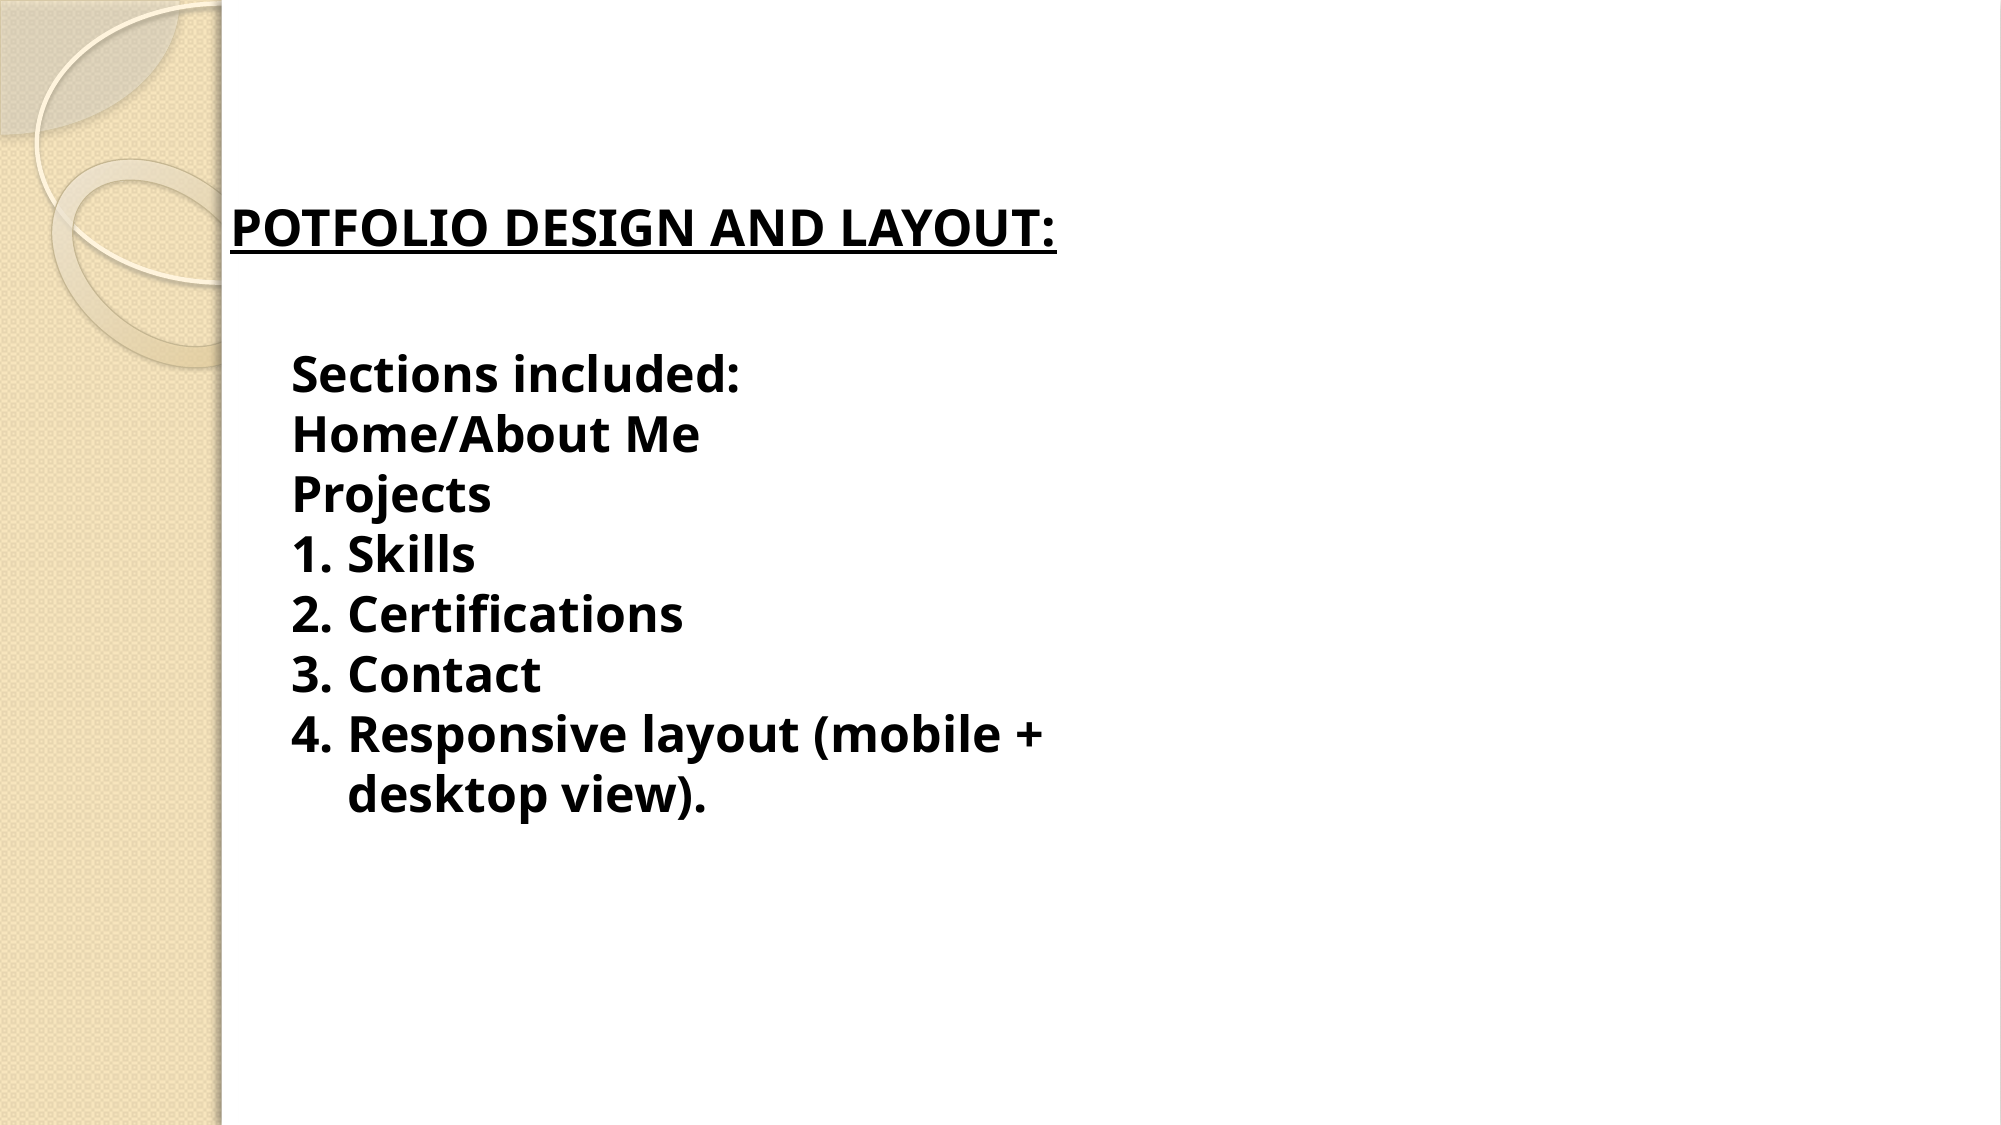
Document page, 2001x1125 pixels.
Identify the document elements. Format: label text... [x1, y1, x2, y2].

text_box Sections included: Home/About Me Projects Skills Certifications Contact Responsive layout (mobile + desktop view). [276, 334, 1212, 830]
title POTFOLIO DESIGN AND LAYOUT: [215, 187, 1628, 265]
